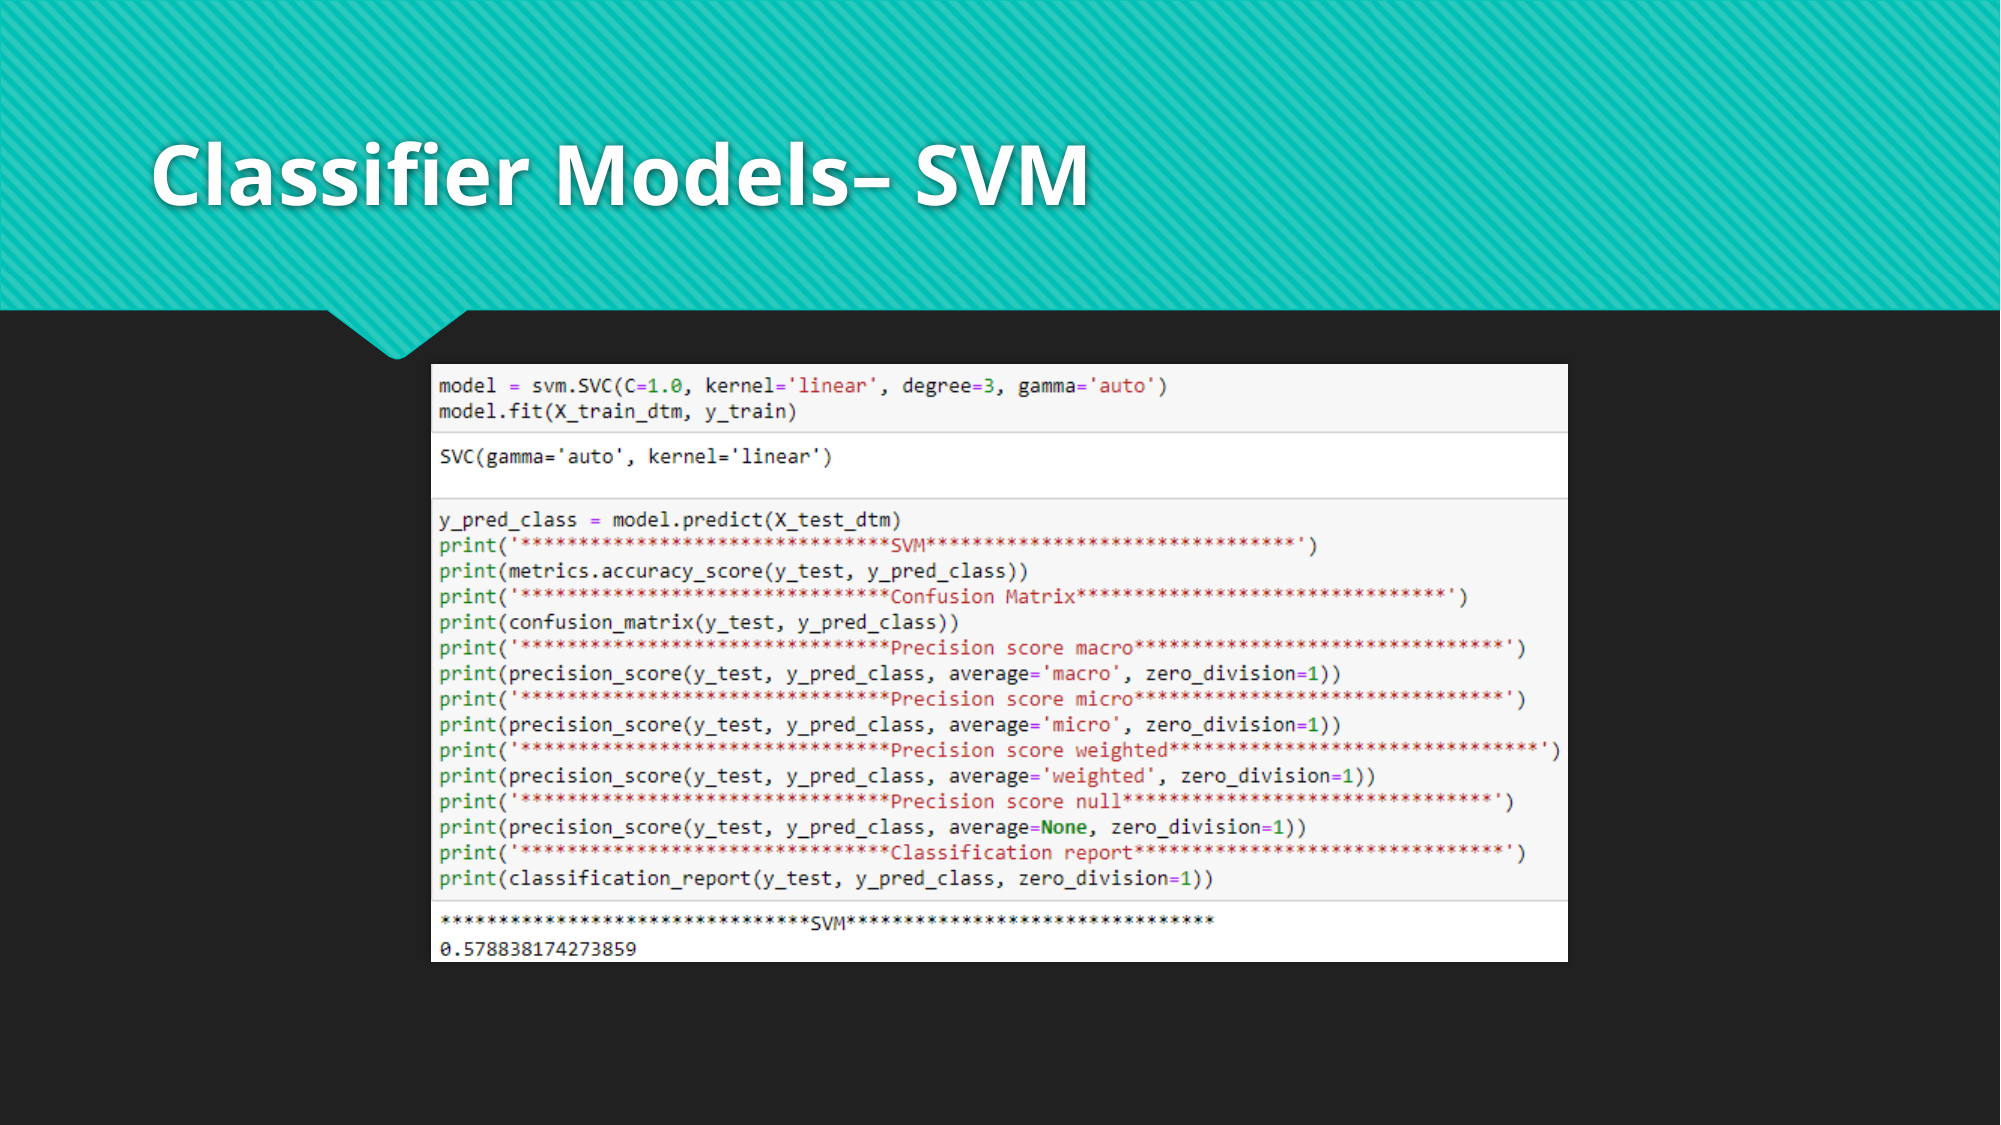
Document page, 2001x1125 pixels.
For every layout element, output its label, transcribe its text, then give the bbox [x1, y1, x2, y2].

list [431, 364, 1569, 962]
title Classifier Models– SVM [134, 70, 1957, 230]
